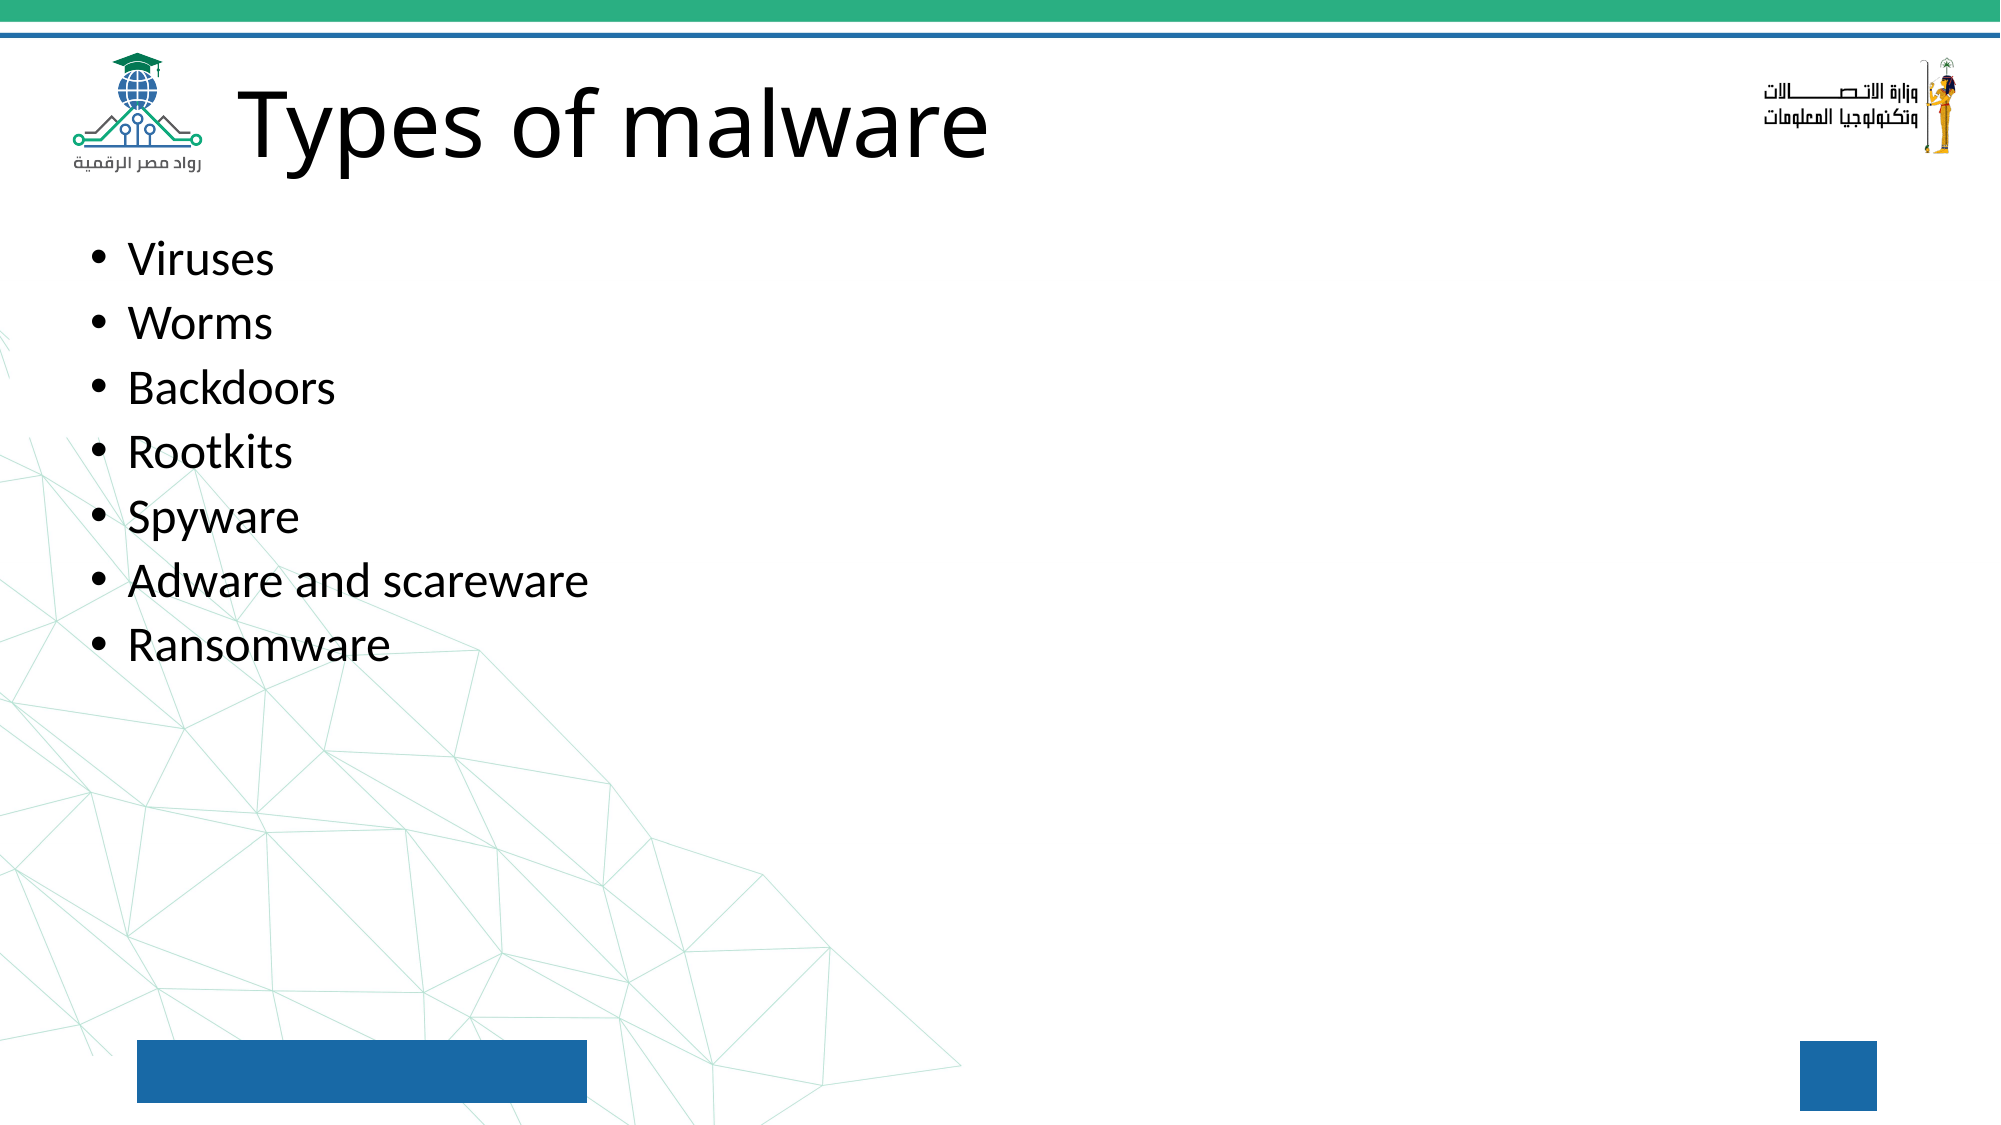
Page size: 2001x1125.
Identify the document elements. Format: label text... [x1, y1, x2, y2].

picture [0, 0, 2000, 1125]
list Viruses Worms Backdoors Rootkits Spyware Adware and scareware Ransomware [0, 224, 1527, 1086]
title Types of malware [222, 41, 1754, 214]
